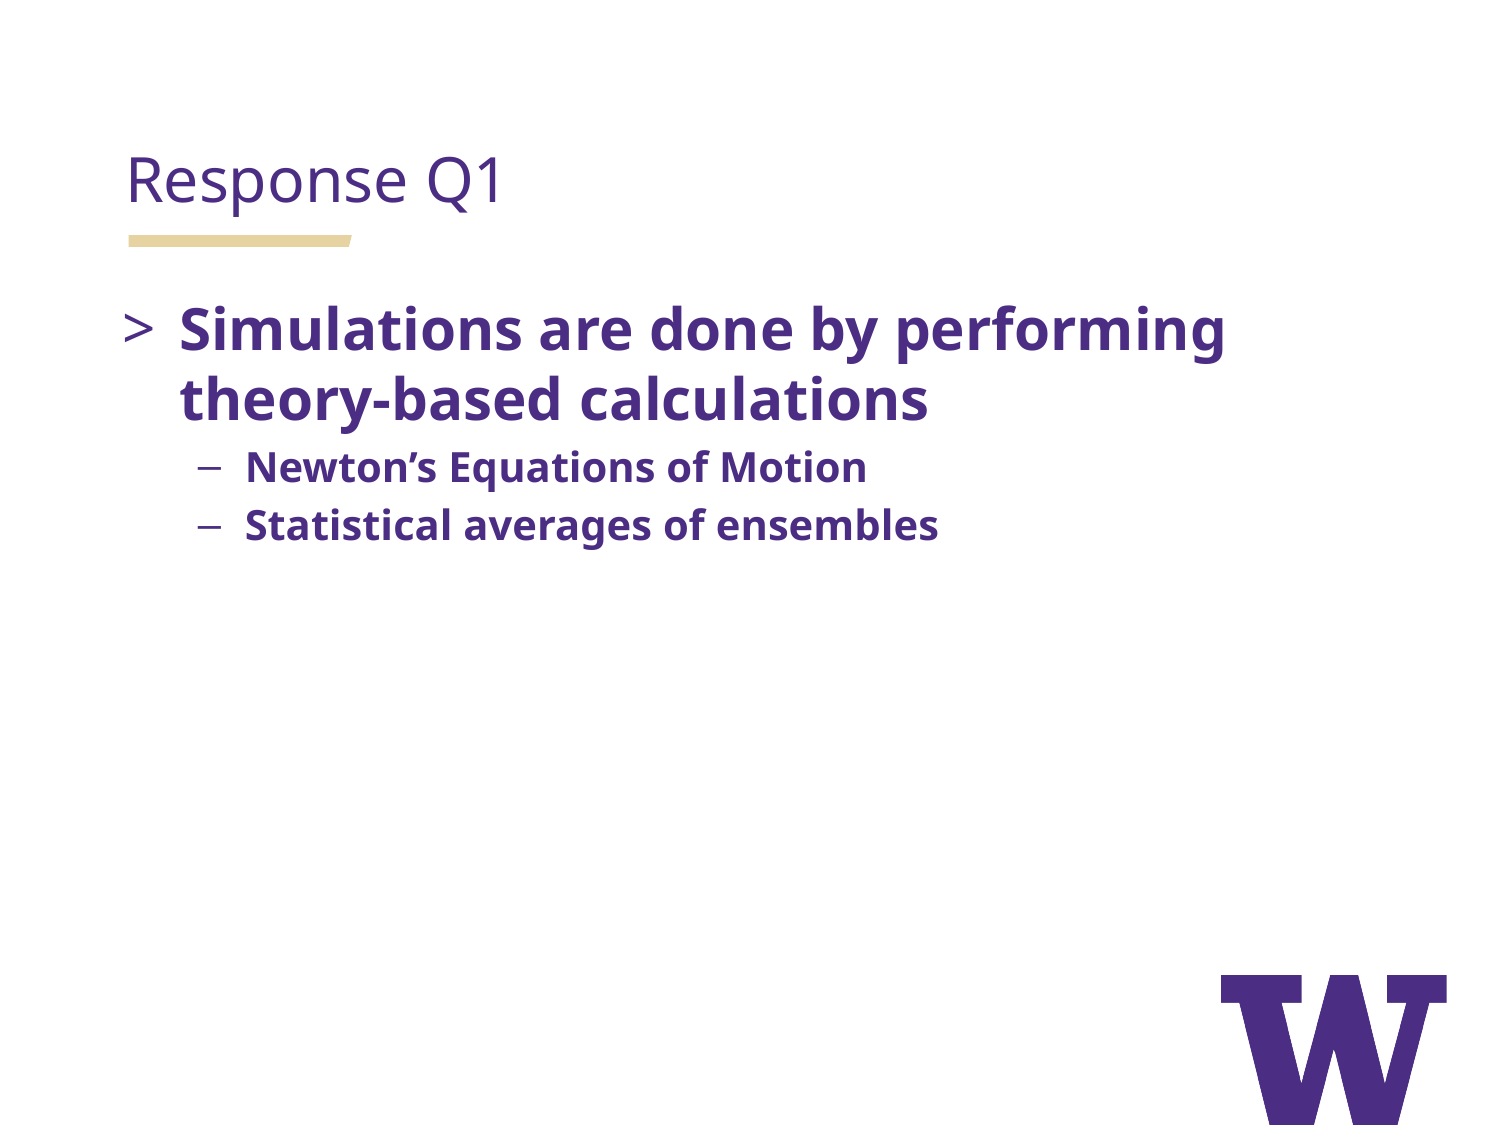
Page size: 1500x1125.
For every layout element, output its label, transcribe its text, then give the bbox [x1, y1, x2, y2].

picture [1221, 975, 1447, 1125]
list Simulations are done by performing theory-based calculations Newton’s Equations of Motion Statistical averages of ensembles [108, 284, 1453, 944]
list Response Q1 [110, 60, 1453, 224]
picture [128, 235, 352, 247]
